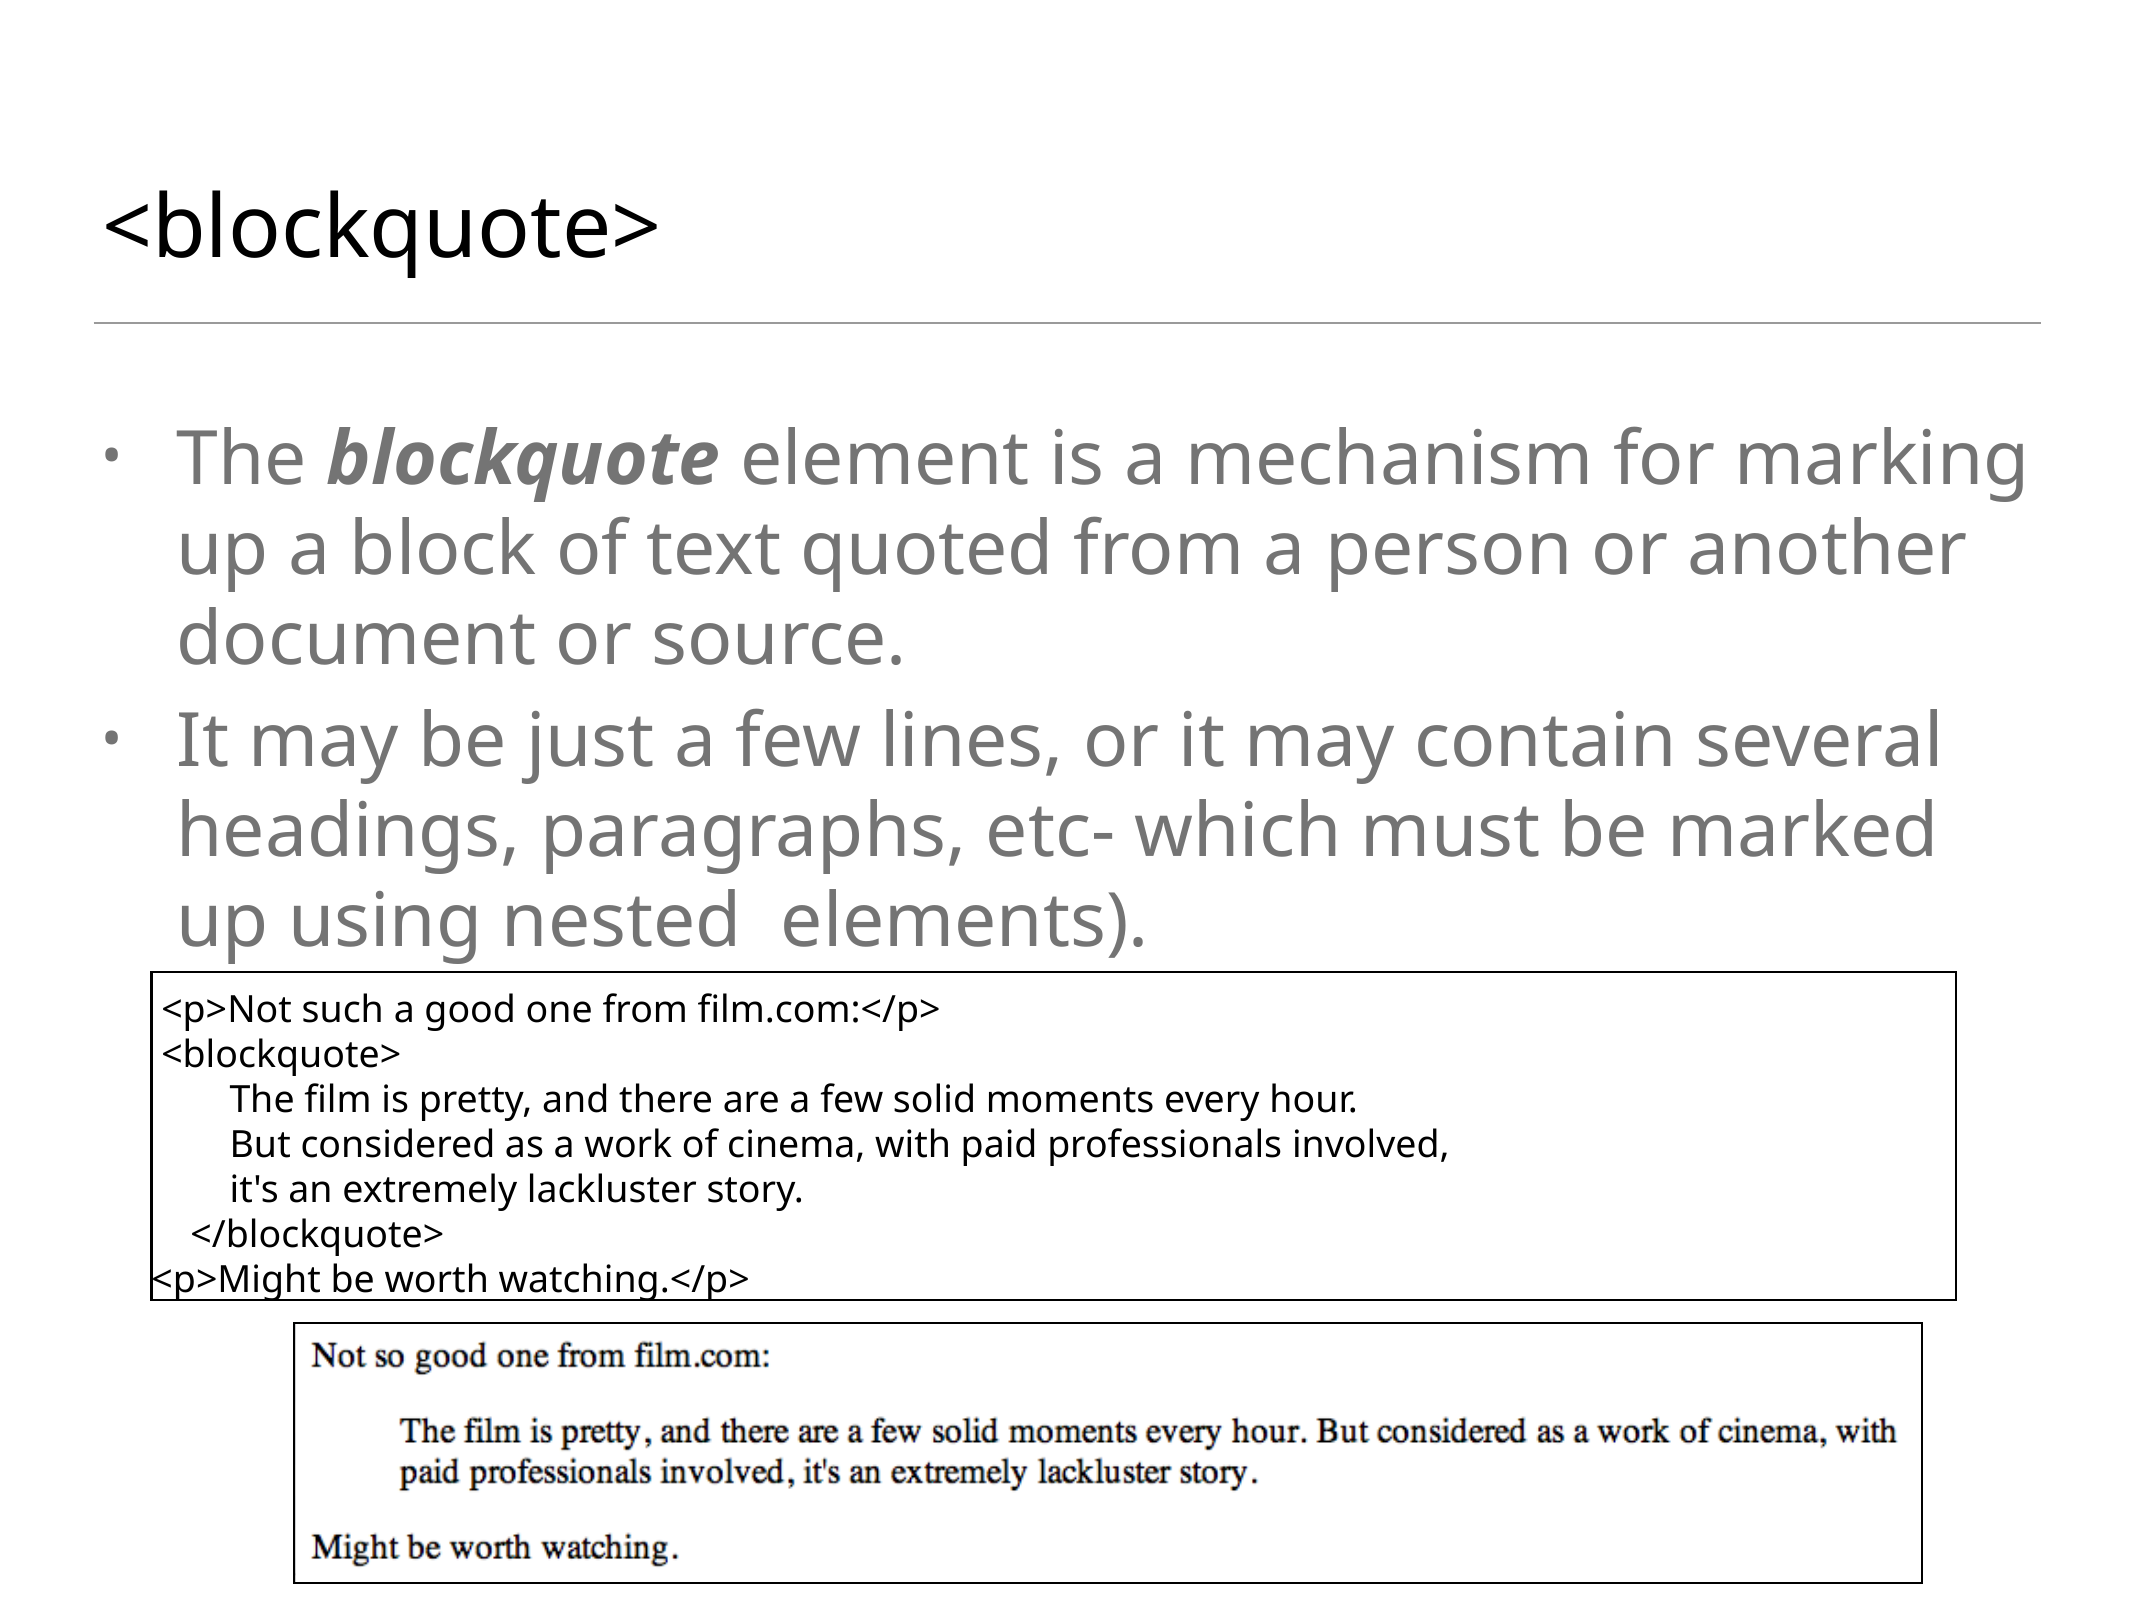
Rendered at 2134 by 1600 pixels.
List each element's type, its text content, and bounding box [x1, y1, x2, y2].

text_box <p>Not such a good one from film.com:</p> <blockquote> The film is pretty, and there are a few solid moments every hour. But considered as a work of cinema, with paid professionals involved, it's an extremely lackluster story. </blockquote> <p>Might be worth watching.</p> [151, 971, 1956, 1300]
picture [294, 1323, 1922, 1583]
title <blockquote> [93, 53, 2041, 284]
list The blockquote element is a mechanism for marking up a block of text quoted from a person or another document or source. It may be just a few lines, or it may contain several headings, paragraphs, etc- which must be marked up using nested elements). [92, 400, 2049, 780]
